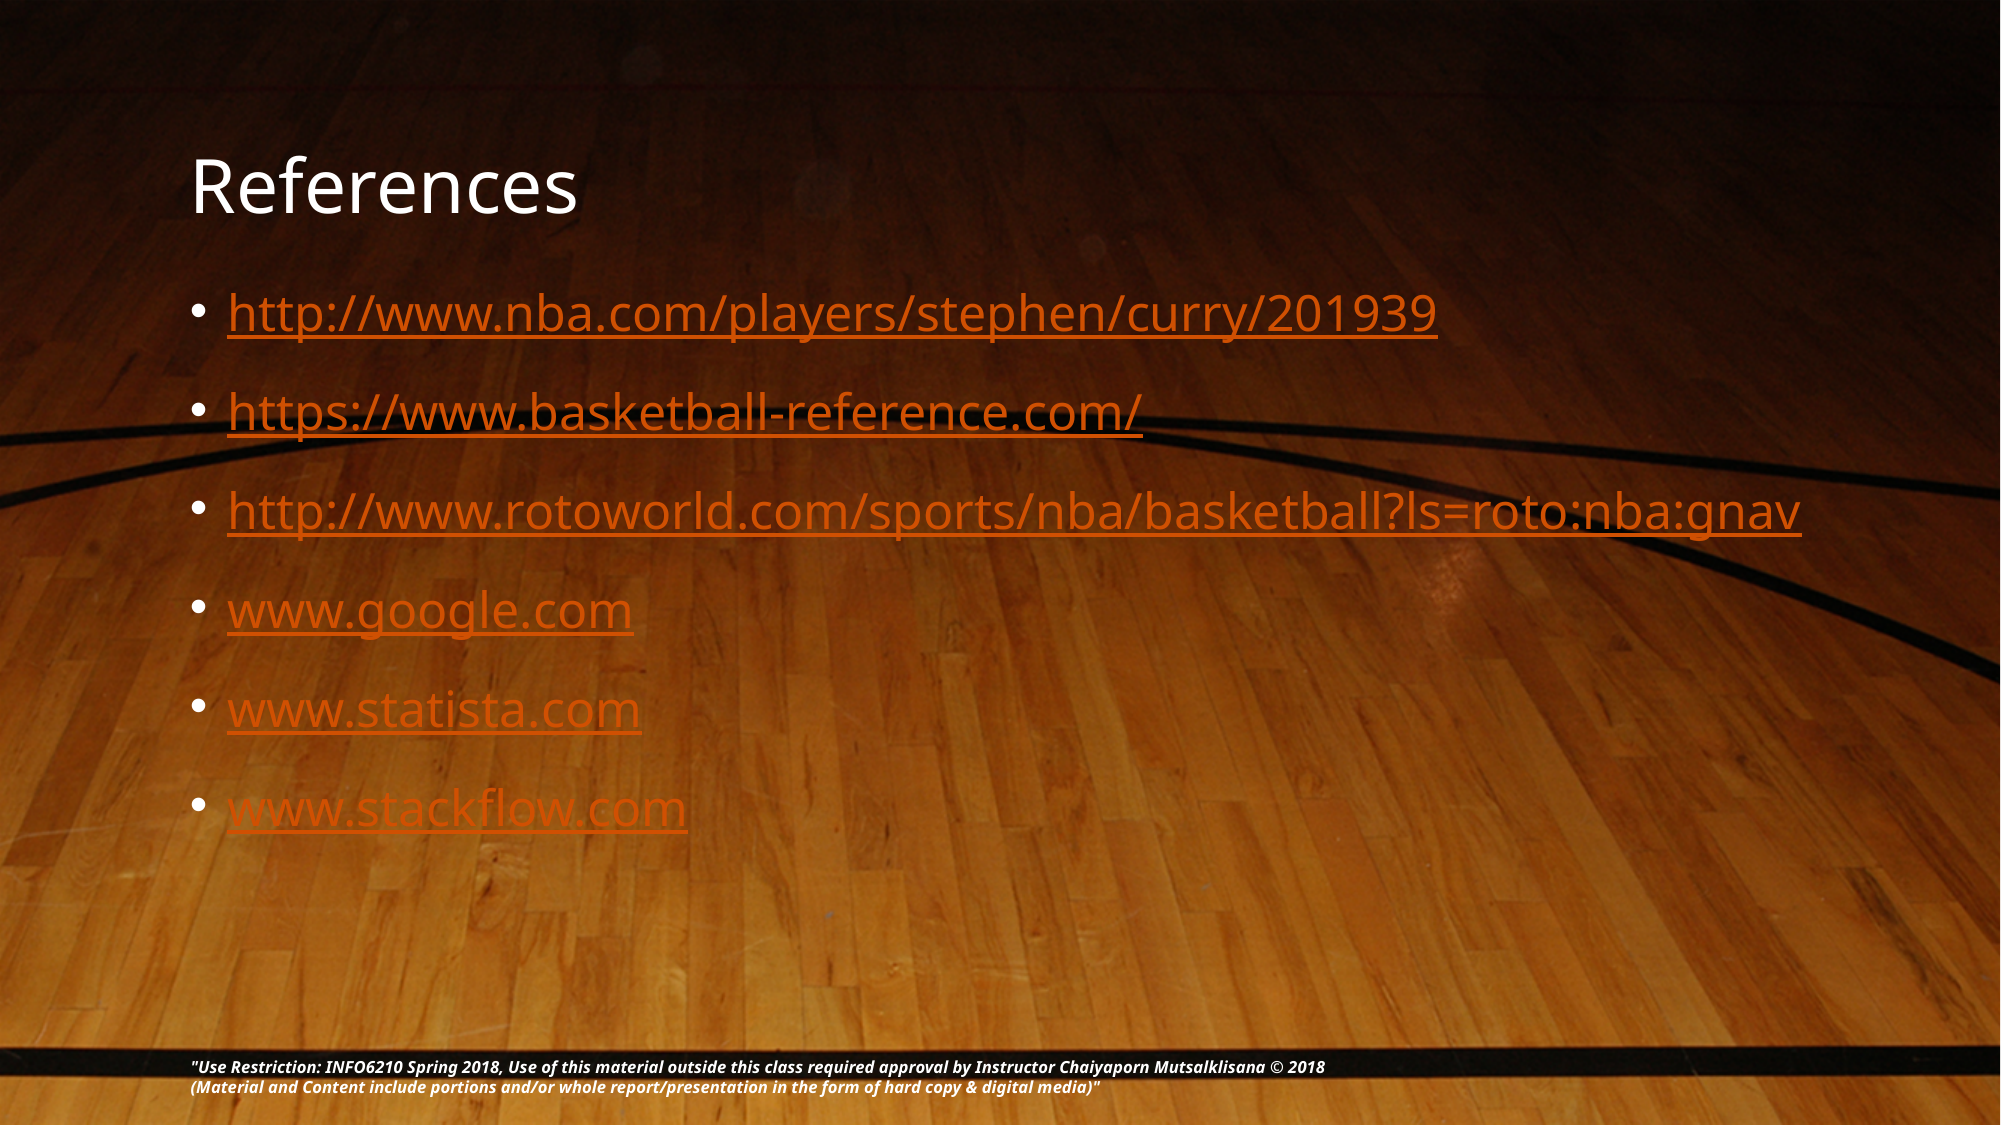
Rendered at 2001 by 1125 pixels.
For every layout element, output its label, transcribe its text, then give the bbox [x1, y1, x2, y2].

footer "Use Restriction: INFO6210 Spring 2018, Use of this material outside this class required approval by Instructor Chaiyaporn Mutsalklisana © 2018 (Material and Content include portions and/or whole report/presentation in the form of hard copy & digital media)" [175, 1048, 1938, 1125]
list http://www.nba.com/players/stephen/curry/201939 https://www.basketball-reference.com/ http://www.rotoworld.com/sports/nba/basketball?ls=roto:nba:gnav www.google.com www.statista.com www.stackflow.com [174, 275, 1825, 988]
picture [0, 0, 2001, 1125]
title References [174, 50, 1825, 238]
